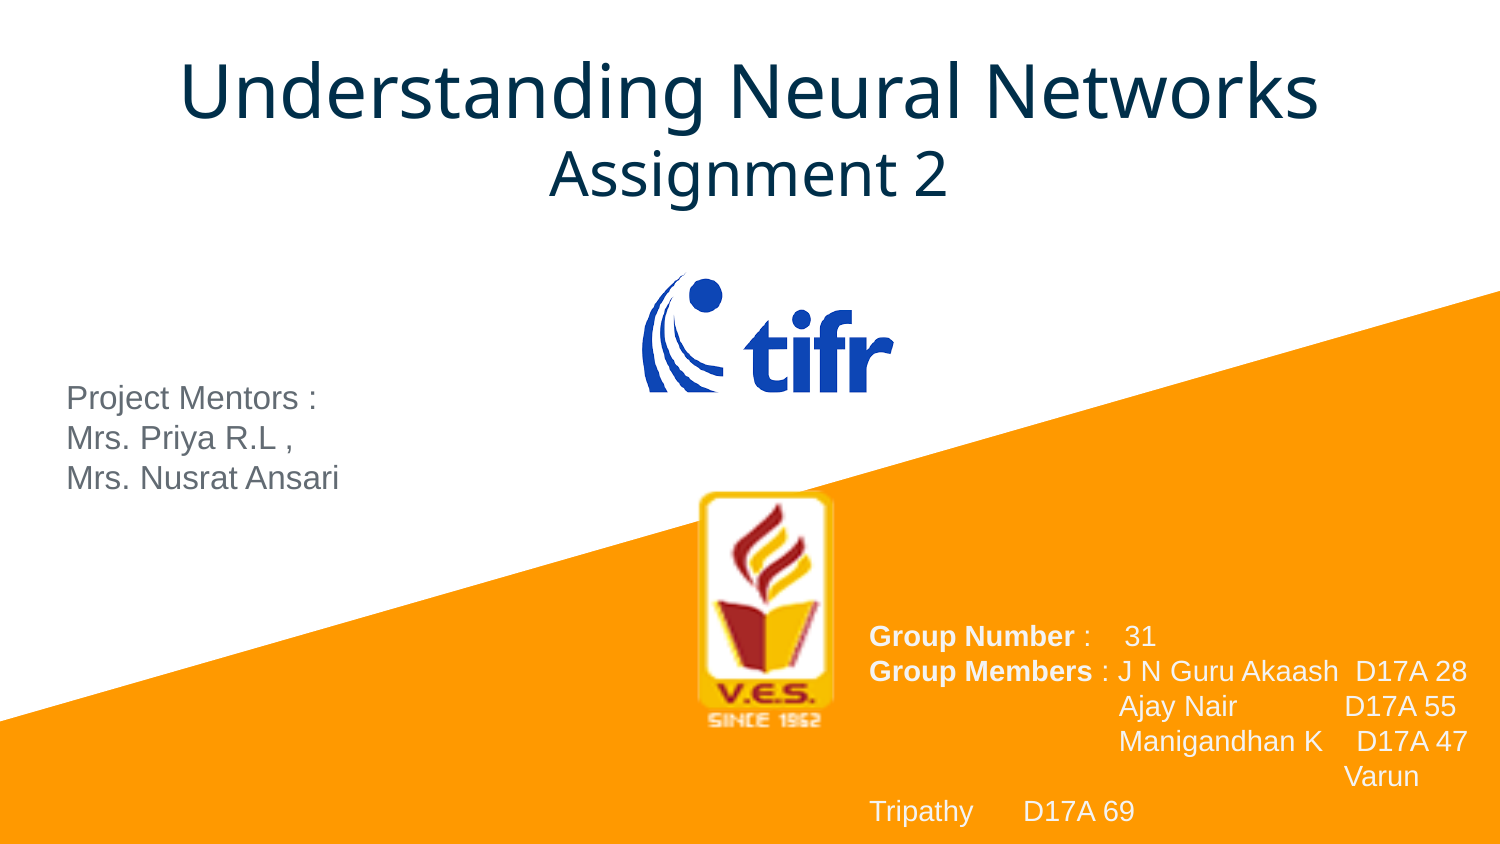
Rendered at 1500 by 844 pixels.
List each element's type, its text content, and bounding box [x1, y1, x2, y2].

picture [634, 264, 900, 399]
title Understanding Neural Networks Assignment 2 [51, 28, 1449, 350]
subtitle Project Mentors : Mrs. Priya R.L , Mrs. Nusrat Ansari [51, 361, 748, 483]
picture [690, 487, 844, 735]
text_box Group Number : 31 Group Members : J N Guru Akaash D17A 28 Ajay Nair D17A 55 Manigandhan K D17A 47 Varun Tripathy D17A 69 [854, 602, 1484, 844]
